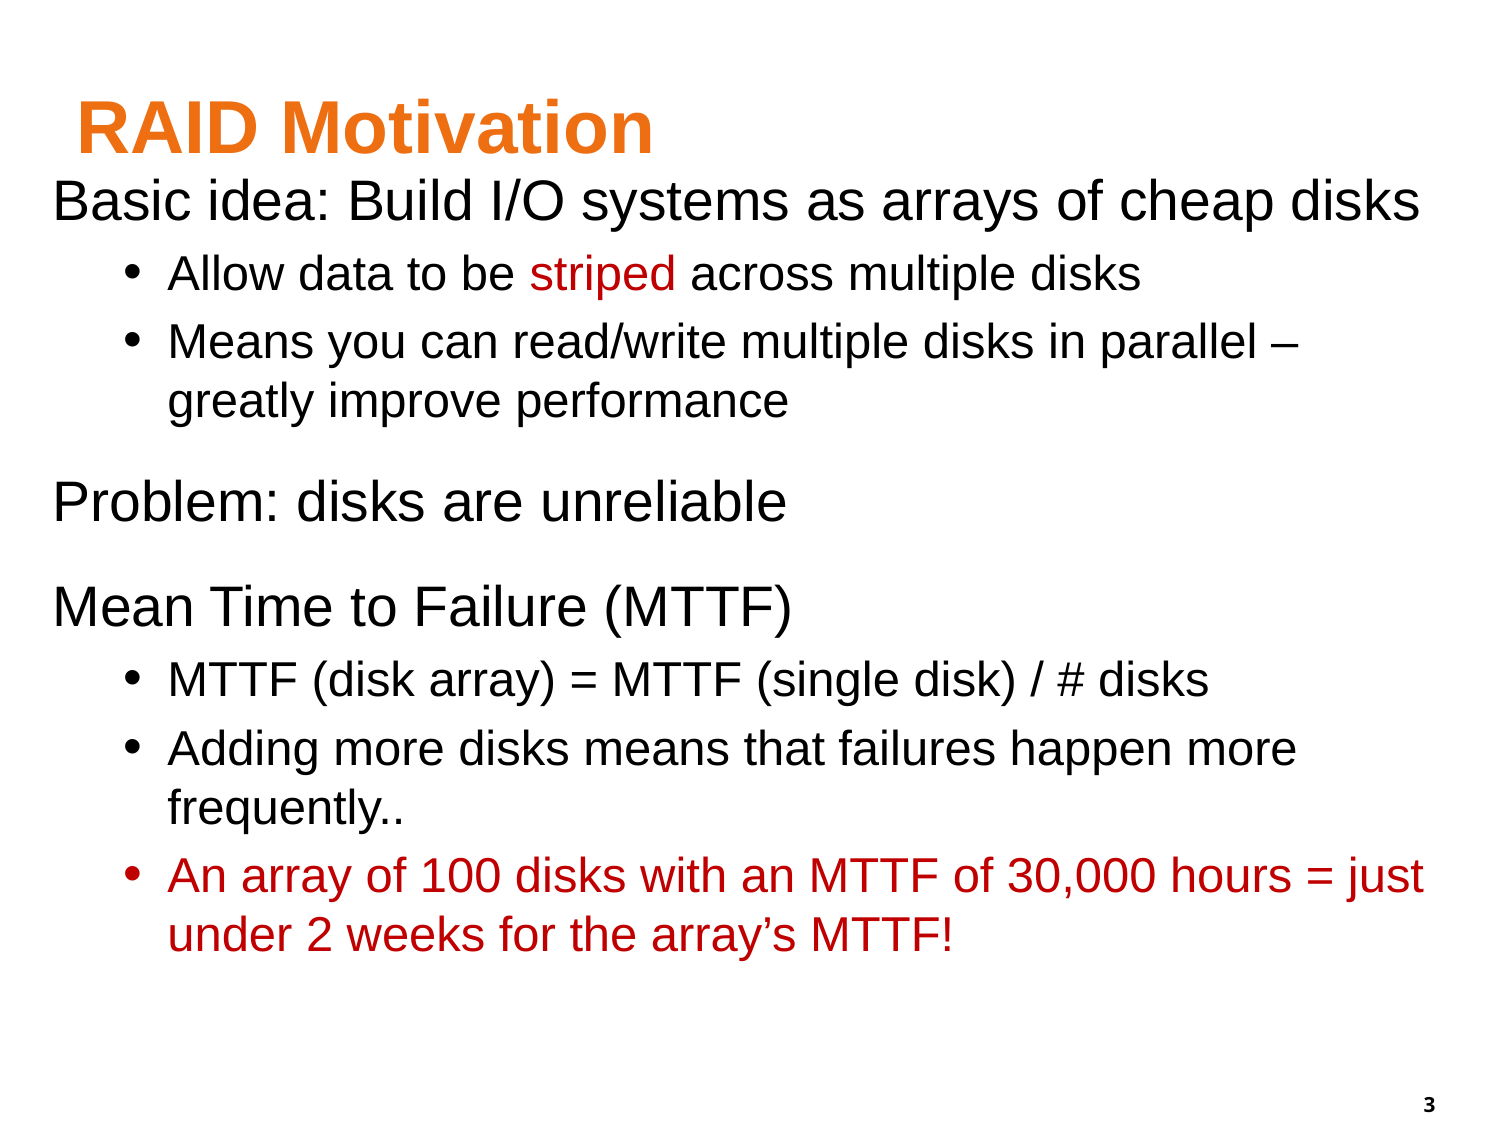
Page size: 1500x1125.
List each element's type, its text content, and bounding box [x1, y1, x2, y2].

title RAID Motivation [61, 60, 1438, 155]
list Basic idea: Build I/O systems as arrays of cheap disks Allow data to be striped across multiple disks Means you can read/write multiple disks in parallel – greatly improve performance Problem: disks are unreliable Mean Time to Failure (MTTF) MTTF (disk array) = MTTF (single disk) / # disks Adding more disks means that failures happen more frequently.. An array of 100 disks with an MTTF of 30,000 hours = just under 2 weeks for the array’s MTTF! [37, 155, 1450, 1031]
